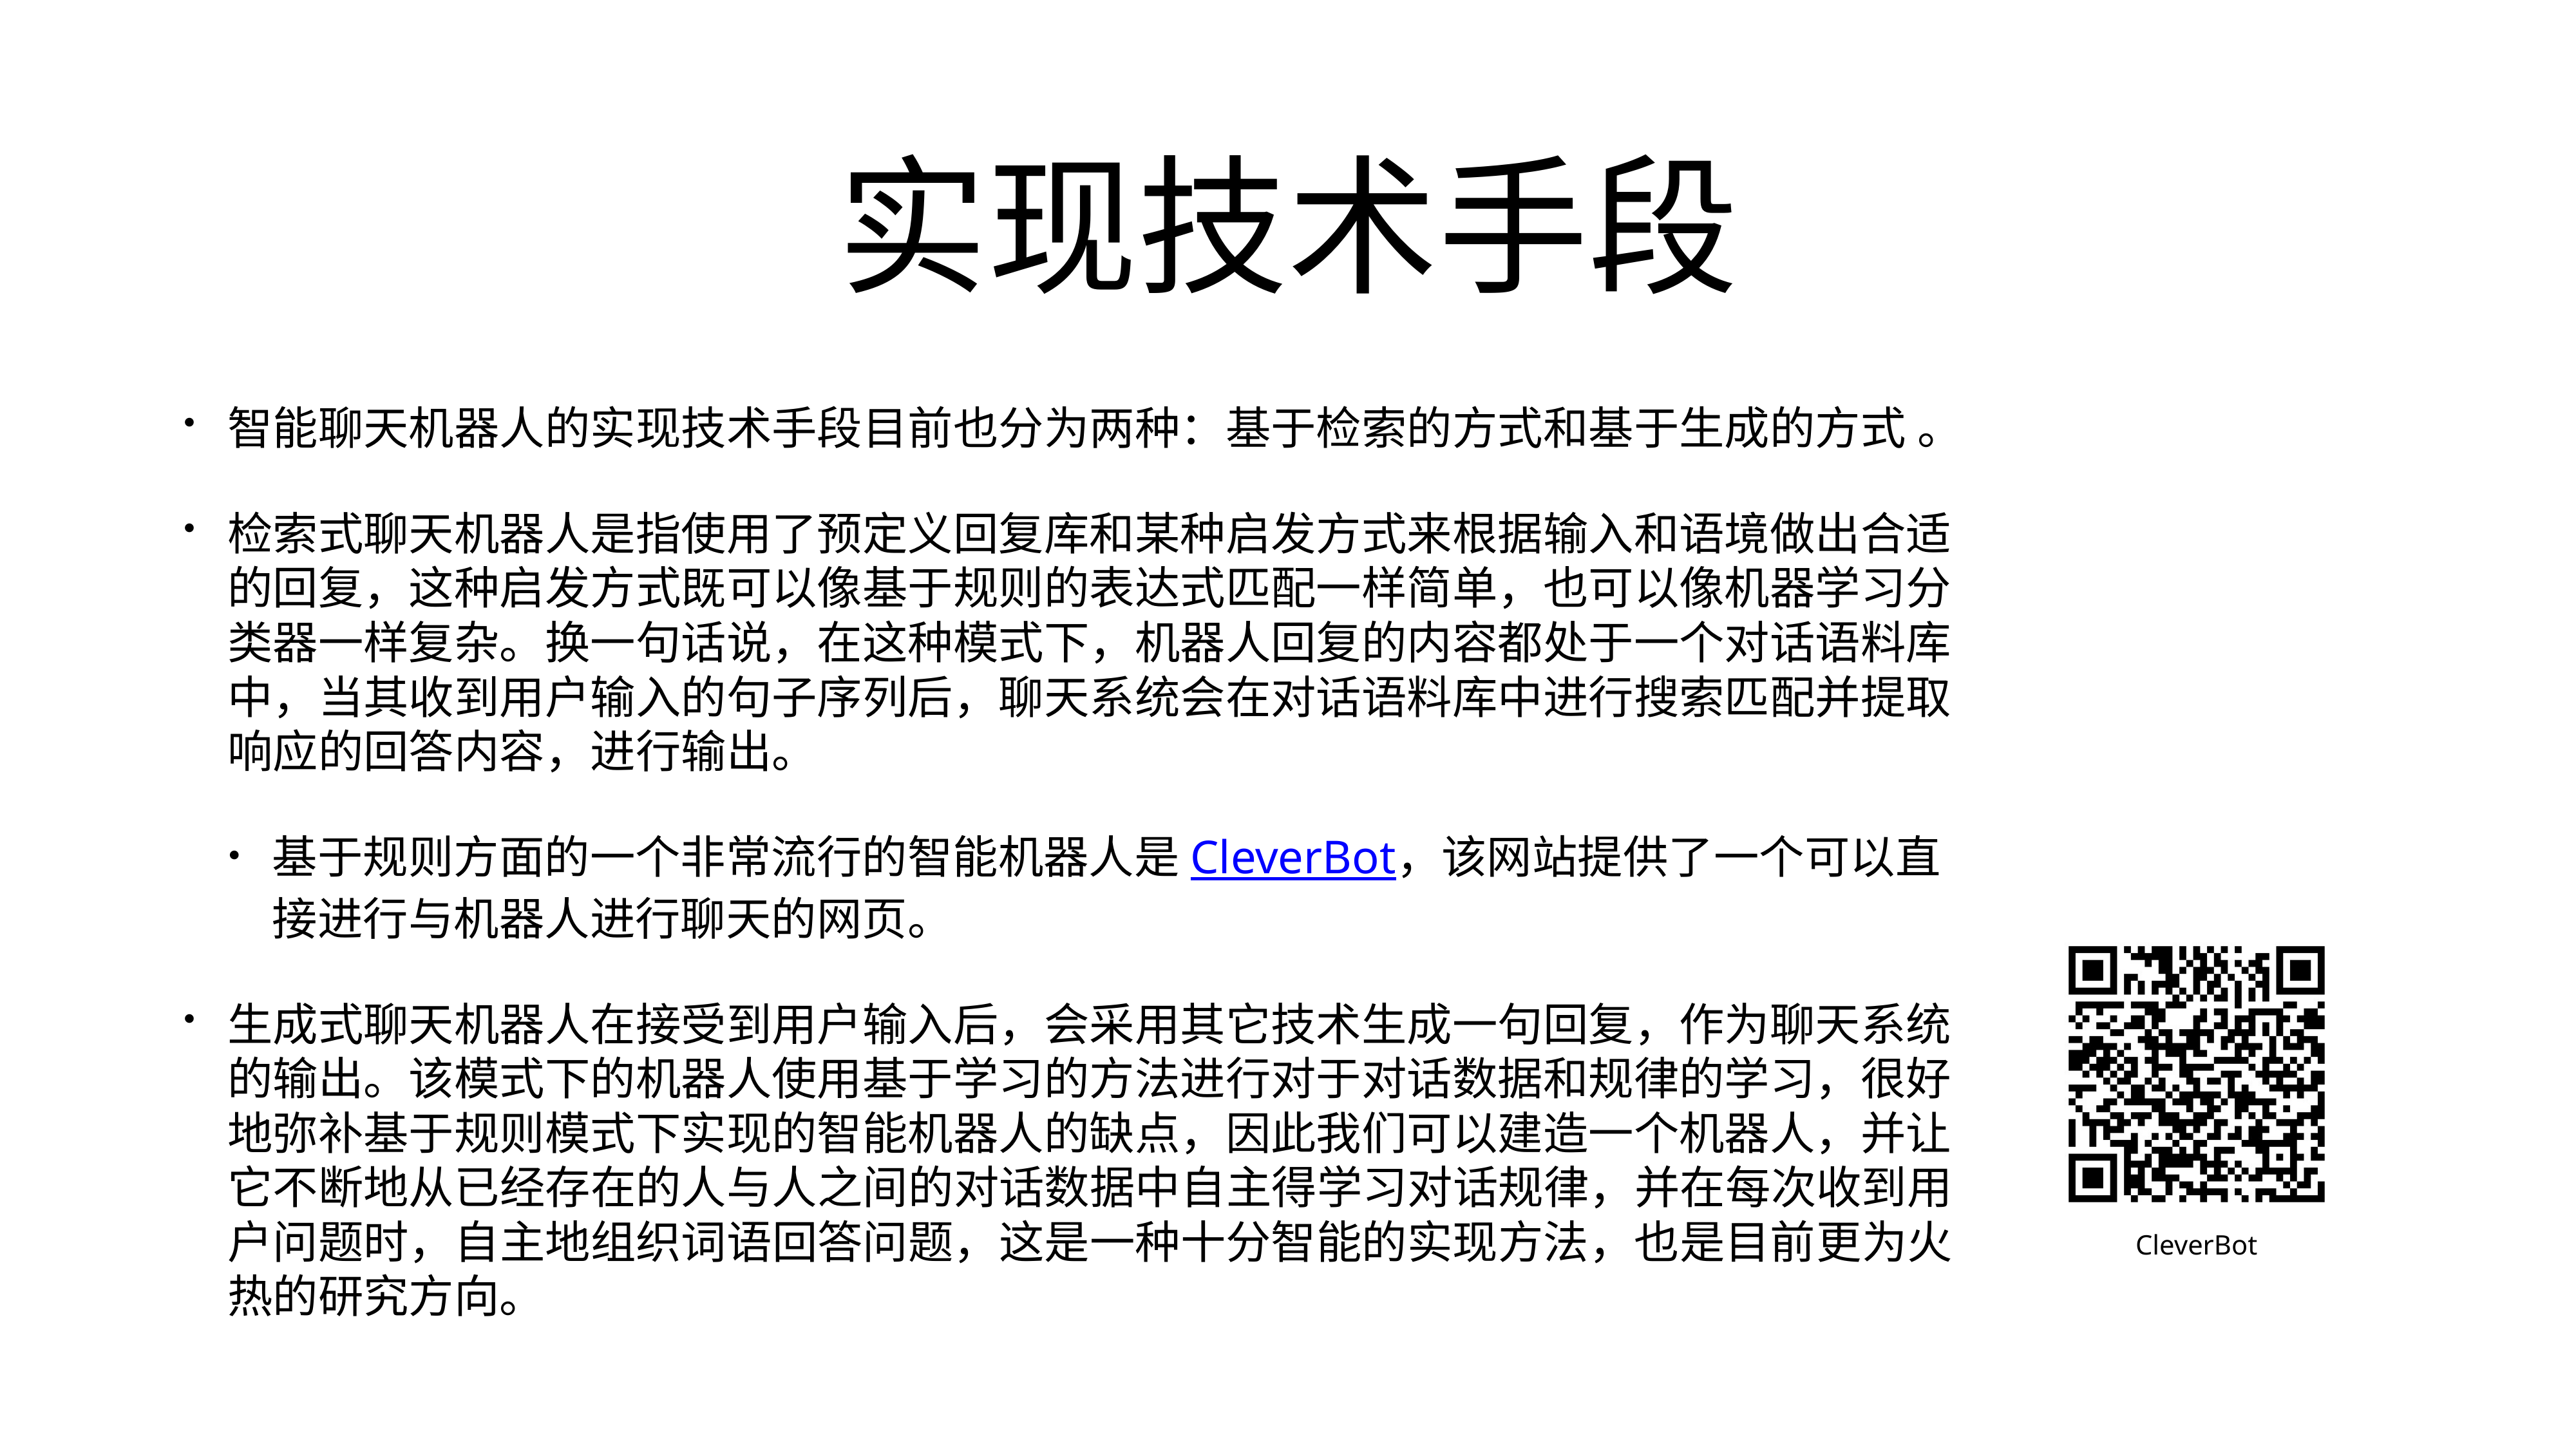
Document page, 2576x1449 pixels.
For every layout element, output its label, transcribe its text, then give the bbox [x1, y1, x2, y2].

text_box CleverBot [2130, 1227, 2263, 1265]
title 实现技术手段 [178, 100, 2398, 343]
list 智能聊天机器人的实现技术手段目前也分为两种：基于检索的方式和基于生成的方式 。 检索式聊天机器人是指使用了预定义回复库和某种启发方式来根据输入和语境做出合适的回复，这种启发方式既可以像基于规则的表达式匹配一样简单，也可以像机器学习分类器一样复杂。换一句话说，在这种模式下，机器人回复的内容都处于一个对话语料库中，当其收到用户输入的句子序列后，聊天系统会在对话语料库中进行搜索匹配并提取响应的回答内容，进行输出。 基于规则方面的一个非常流行的智能机器人是CleverBot，该网站提供了一个可以直接进行与机器人进行聊天的网页。 生成式聊天机器人在接受到用户输入后，会采用其它技术生成一句回复，作为聊天系统的输出。该模式下的机器人使用基于学习的方法进行对于对话数据和规律的学习，很好地弥补基于规则模式下实现的智能机器人的缺点，因此我们可以建造一个机器人，并让它不断地从已经存在的人与人之间的对话数据中自主得学习对话规律，并在每次收到用户问题时，自主地组织词语回答问题，这是一种十分智能的实现方法，也是目前更为火热的研究方向。 [178, 393, 1969, 1367]
picture [2048, 925, 2345, 1223]
